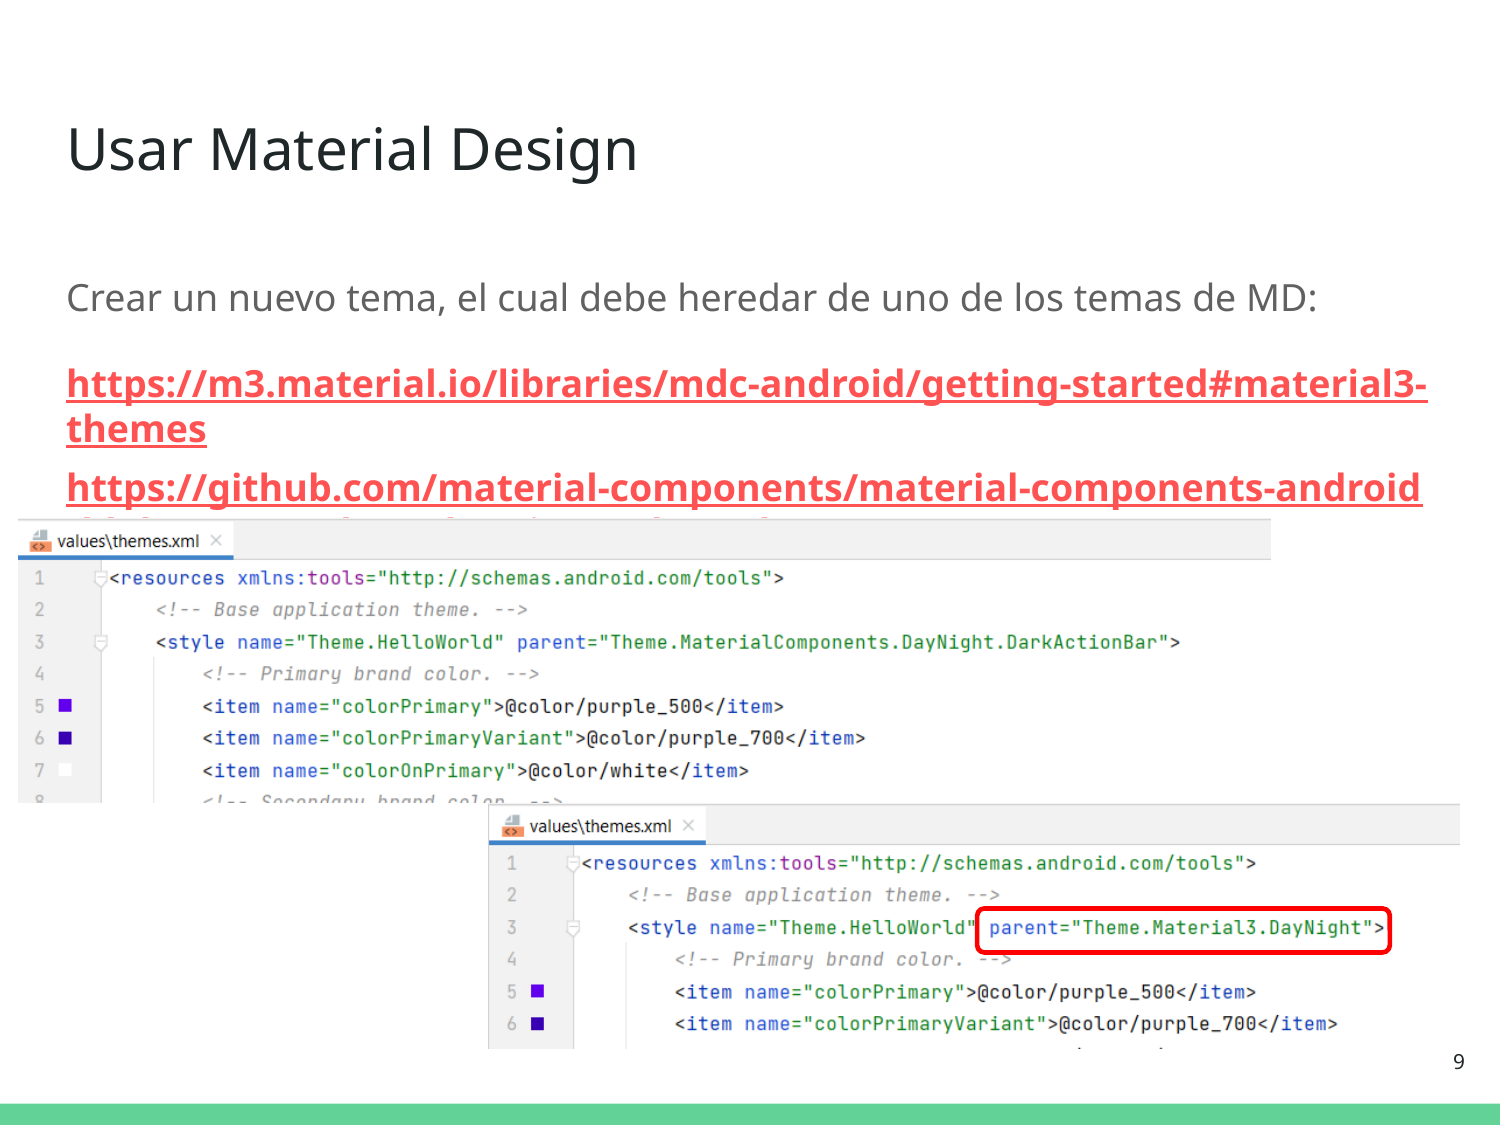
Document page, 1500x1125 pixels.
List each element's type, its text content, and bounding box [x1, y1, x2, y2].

picture [18, 518, 1460, 1049]
slide_number ‹#› [1389, 1019, 1480, 1106]
title Usar Material Design [51, 97, 1449, 223]
list Crear un nuevo tema, el cual debe heredar de uno de los temas de MD: https://m3.material.io/libraries/mdc-android/getting-started#material3-themes https://github.com/material-components/material-components-android/blob/master/docs/theming/Color.md [51, 252, 1449, 413]
